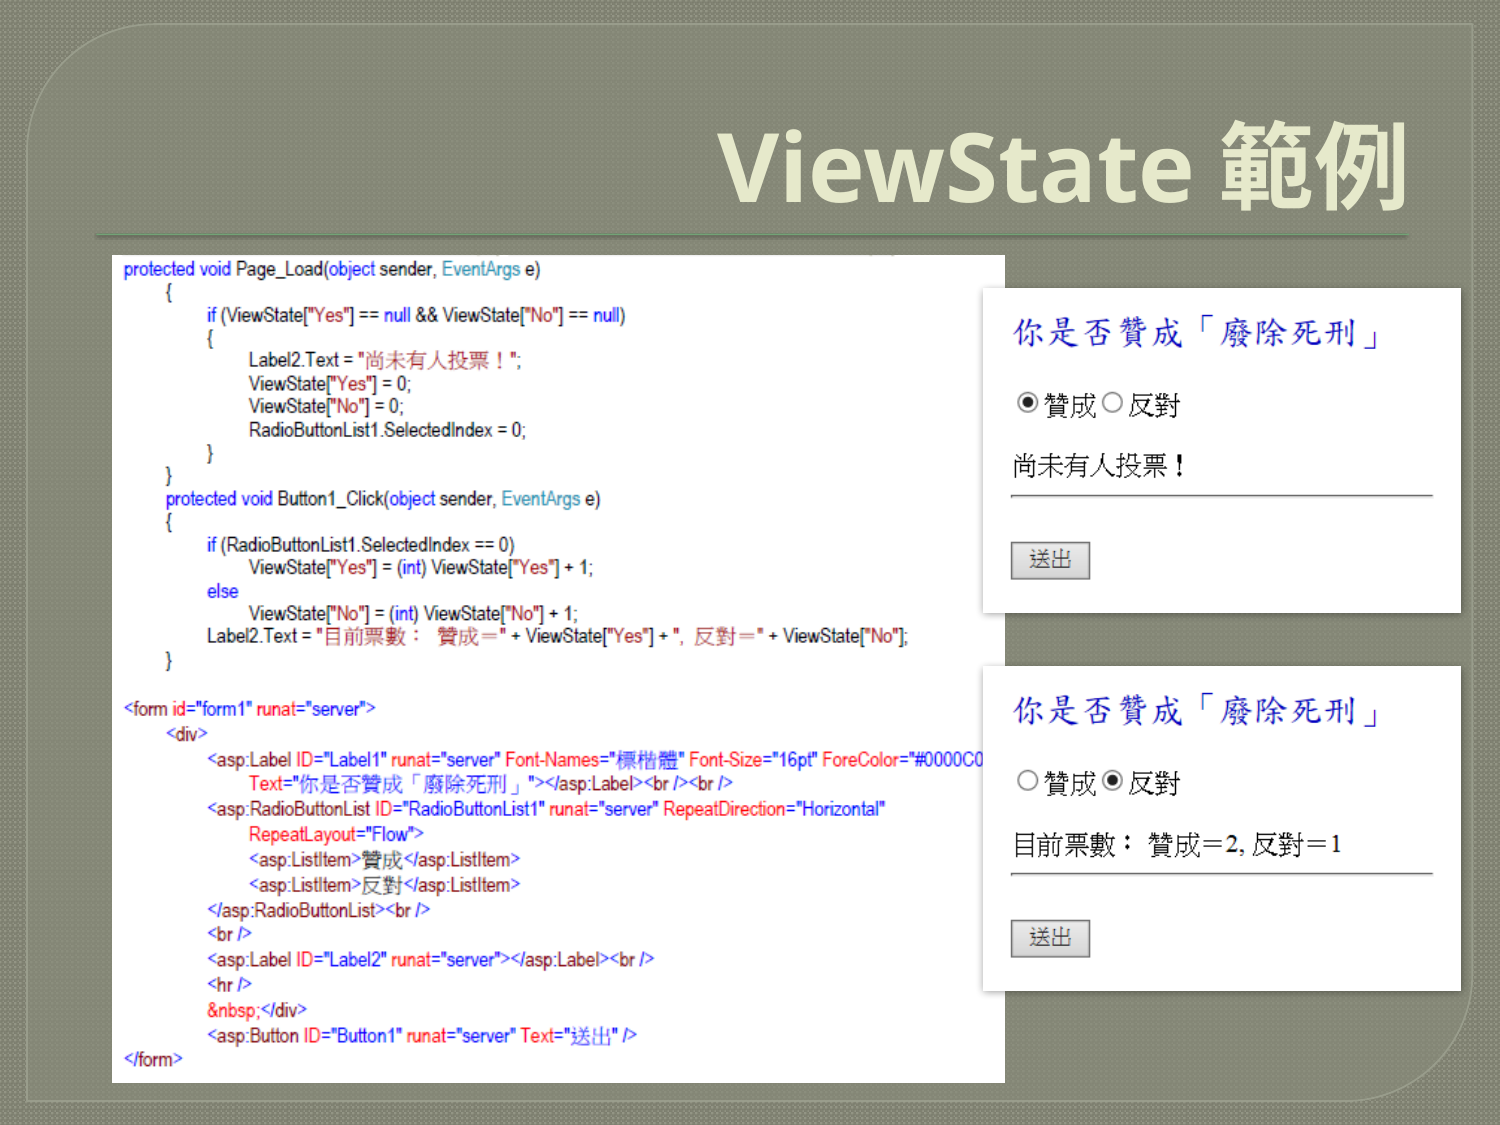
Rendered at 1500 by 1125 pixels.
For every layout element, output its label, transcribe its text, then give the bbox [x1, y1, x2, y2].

picture [111, 255, 1448, 1083]
title ViewState範例 [75, 41, 1425, 230]
